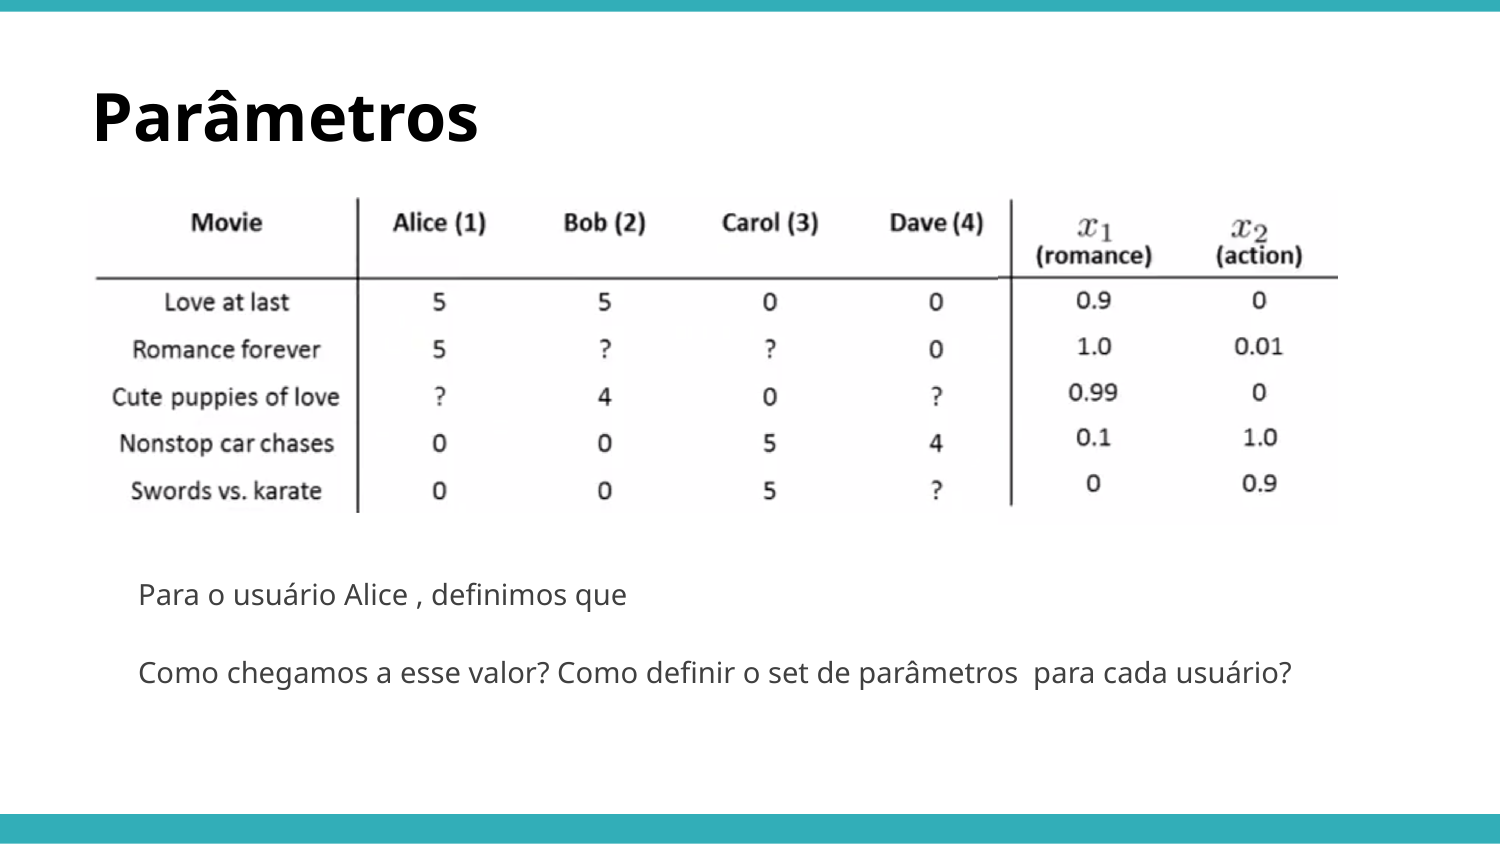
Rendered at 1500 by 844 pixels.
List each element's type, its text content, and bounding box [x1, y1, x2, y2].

text_box Parâmetros [76, 67, 1105, 162]
picture [88, 190, 1338, 525]
